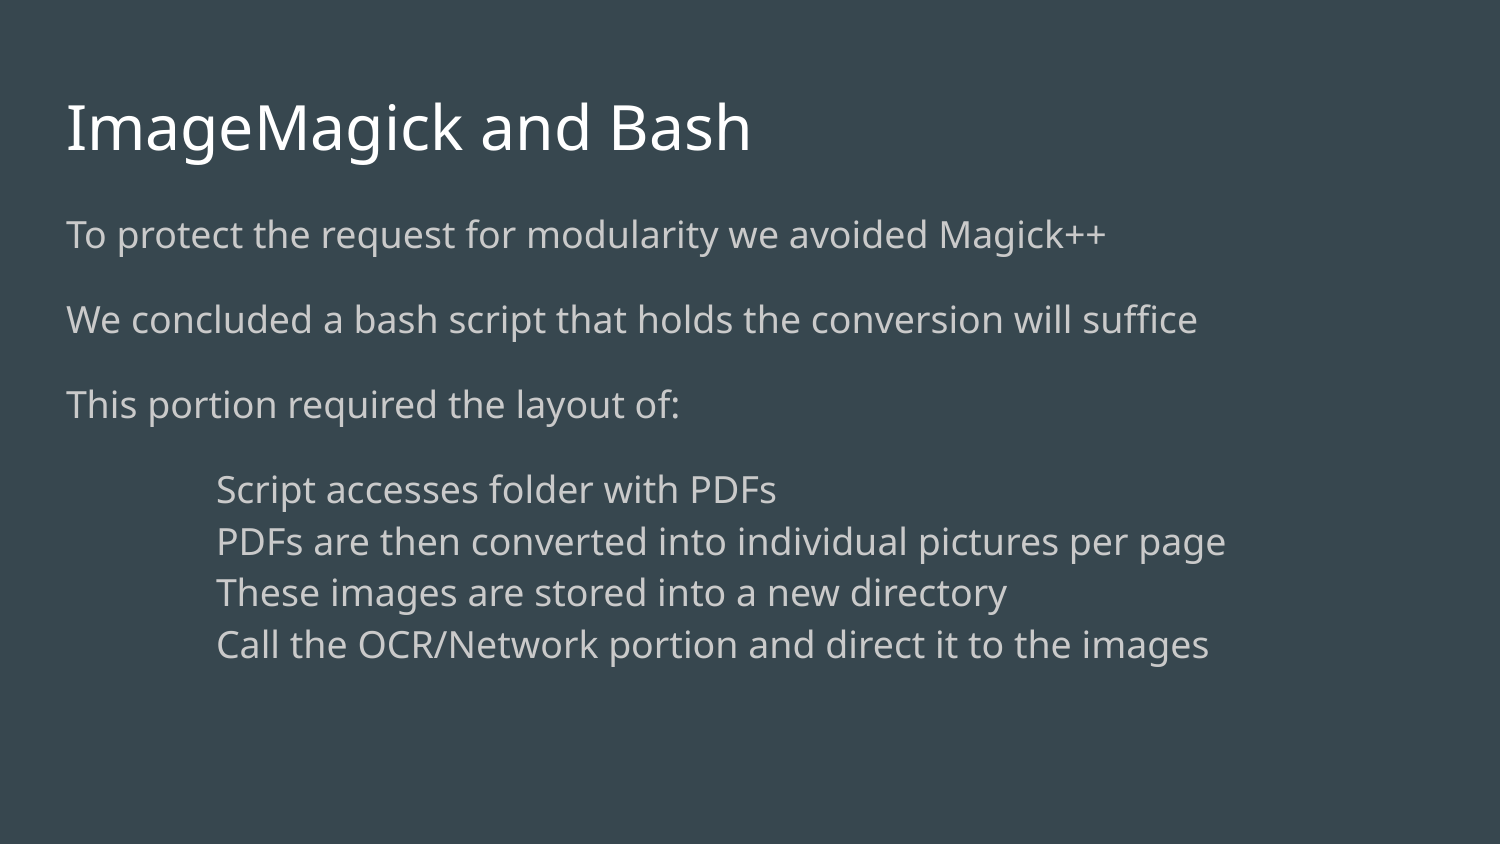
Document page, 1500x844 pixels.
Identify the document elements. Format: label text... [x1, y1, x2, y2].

title ImageMagick and Bash [51, 72, 1449, 167]
list To protect the request for modularity we avoided Magick++ We concluded a bash script that holds the conversion will suffice This portion required the layout of: Script accesses folder with PDFs PDFs are then converted into individual pictures per page These images are stored into a new directory Call the OCR/Network portion and direct it to the images [51, 189, 1449, 750]
